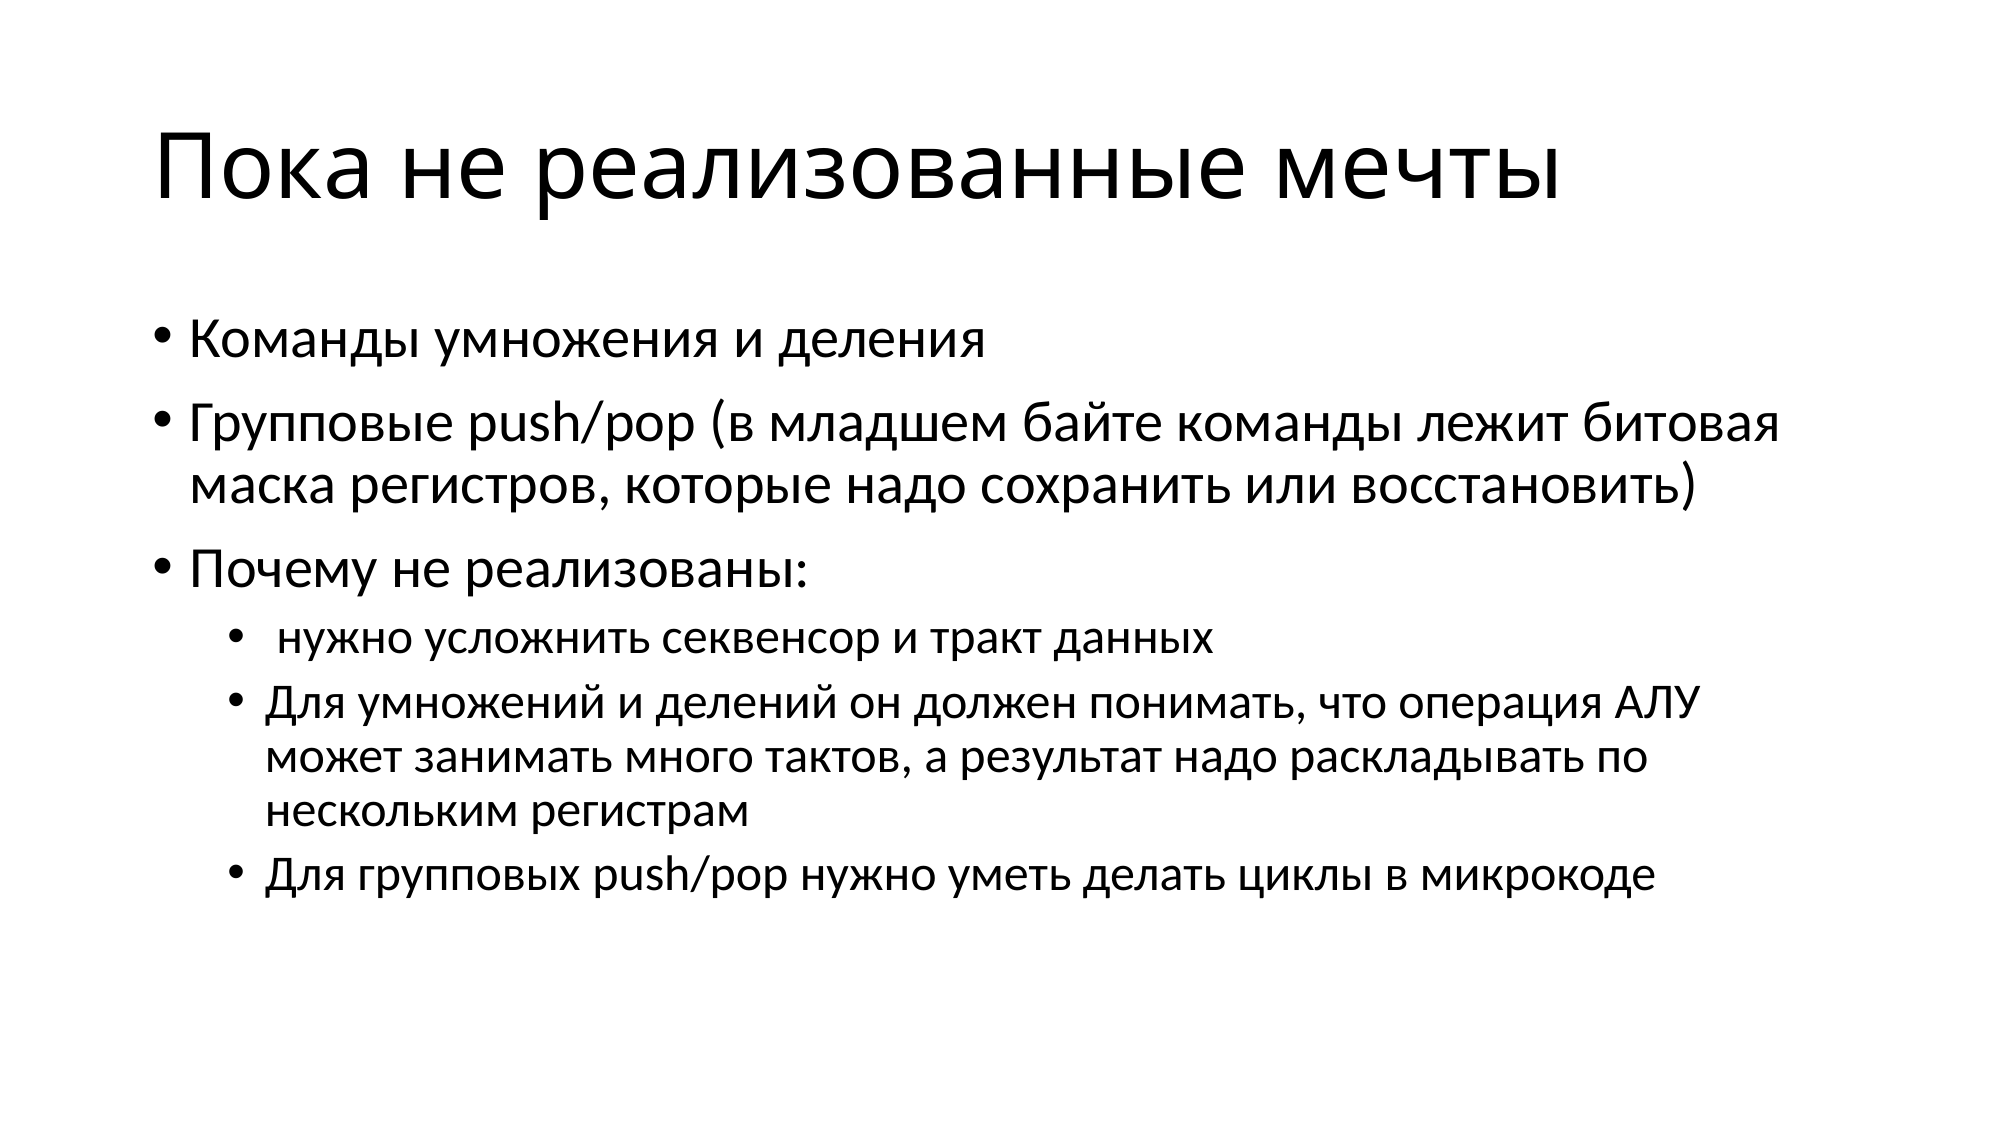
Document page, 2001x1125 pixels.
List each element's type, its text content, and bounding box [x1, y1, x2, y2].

title Пока не реализованные мечты [137, 59, 1863, 278]
list Команды умножения и деления Групповые push/pop (в младшем байте команды лежит битовая маска регистров, которые надо сохранить или восстановить) Почему не реализованы: нужно усложнить секвенсор и тракт данных Для умножений и делений он должен понимать, что операция АЛУ может занимать много тактов, а результат надо раскладывать по нескольким регистрам Для групповых push/pop нужно уметь делать циклы в микрокоде [137, 299, 1863, 1014]
